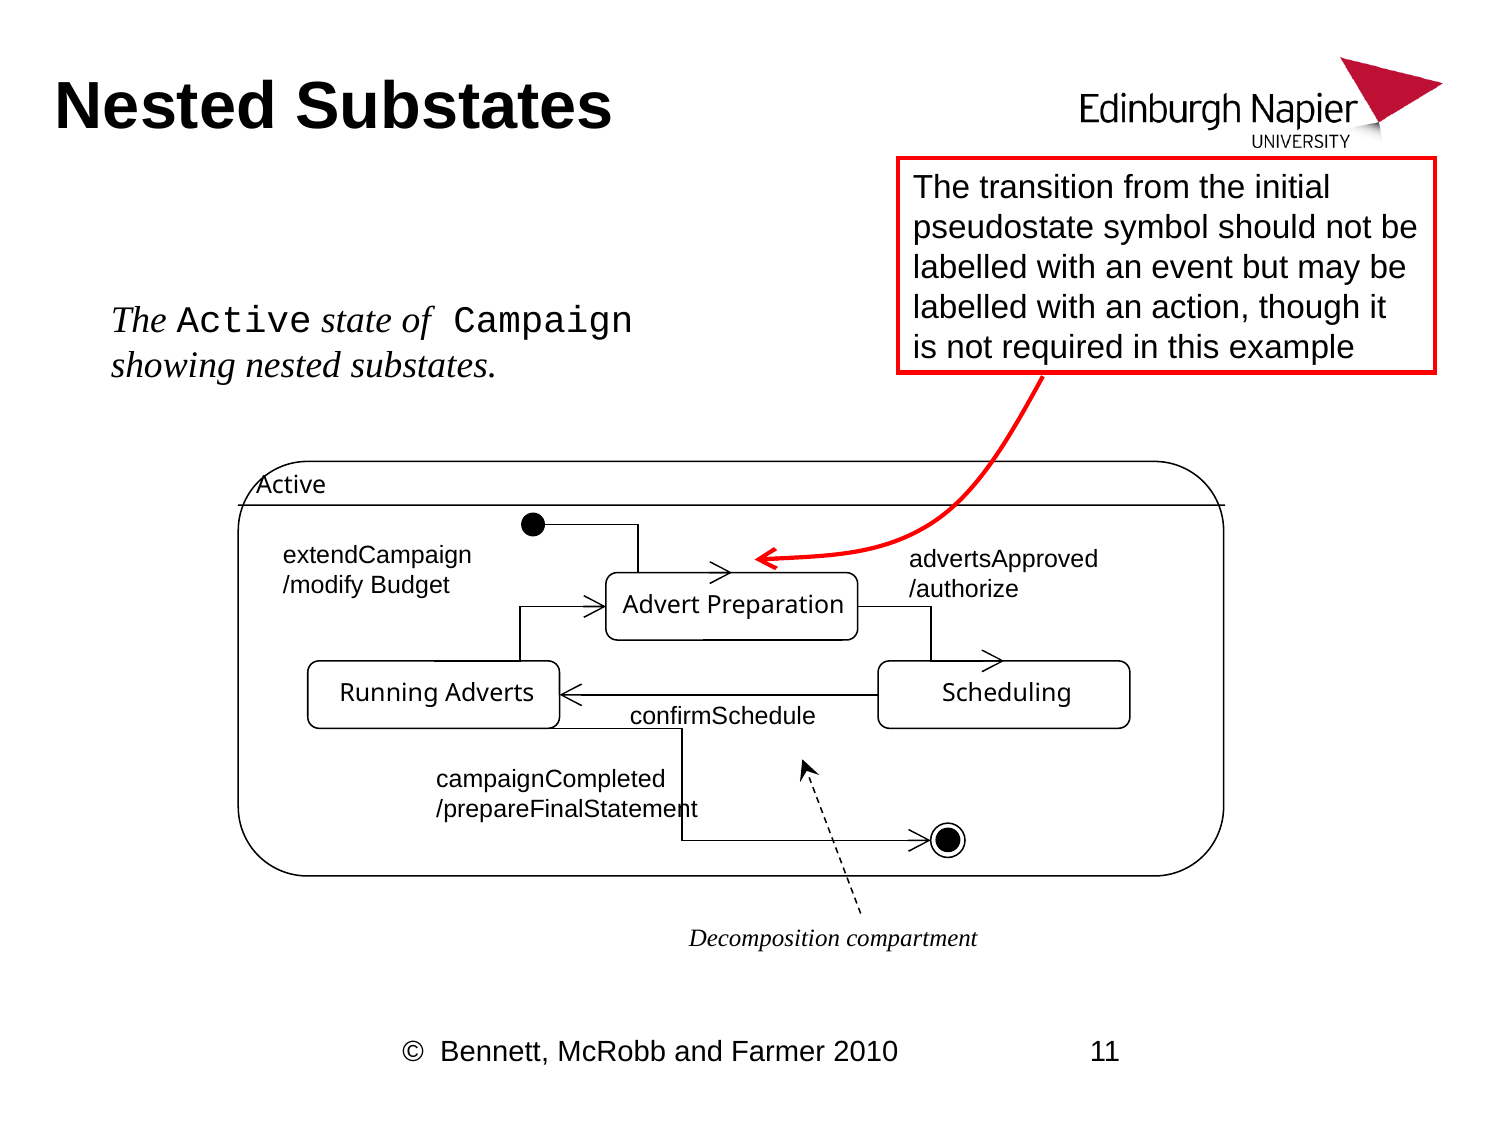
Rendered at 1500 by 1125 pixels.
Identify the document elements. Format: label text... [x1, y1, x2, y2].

text_box [912, 376, 1044, 459]
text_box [237, 460, 1226, 952]
picture [1391, 57, 1443, 148]
slide_number 11 [1074, 1025, 1388, 1100]
title Nested Substates [39, 31, 1391, 173]
text_box The transition from the initial pseudostate symbol should not be labelled with an event but may be labelled with an action, though it is not required in this example [898, 158, 1436, 373]
text_box The Active state of Campaign showing nested substates. [96, 287, 716, 393]
footer © Bennett, McRobb and Farmer 2010 [387, 1025, 1074, 1100]
